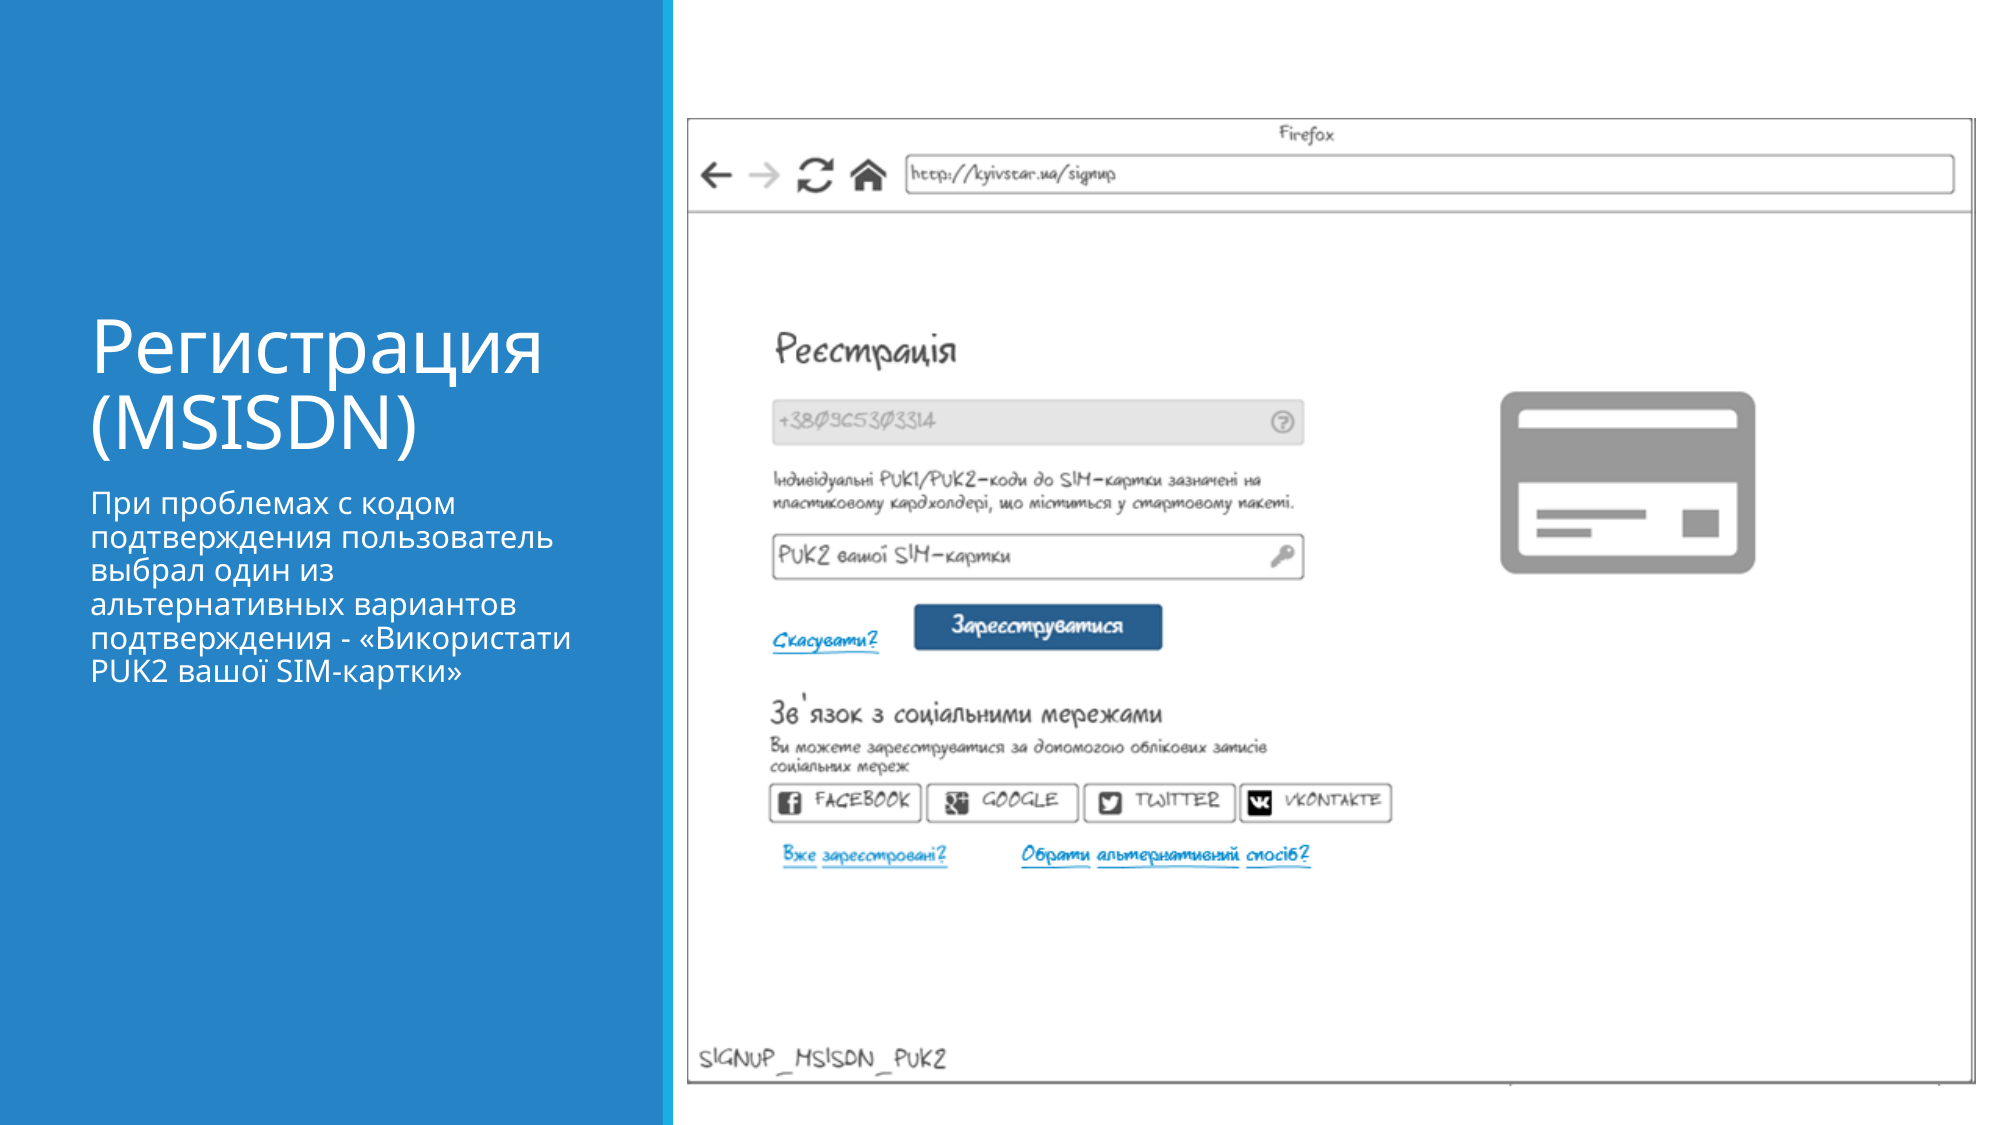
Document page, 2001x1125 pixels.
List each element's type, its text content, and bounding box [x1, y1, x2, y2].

picture [687, 117, 1976, 1087]
list При проблемах с кодом подтверждения пользователь выбрал один из альтернативных вариантов подтверждения - «Використати PUK2 вашої SIM-картки» [75, 479, 600, 1035]
title Регистрация (MSISDN) [75, 97, 600, 473]
